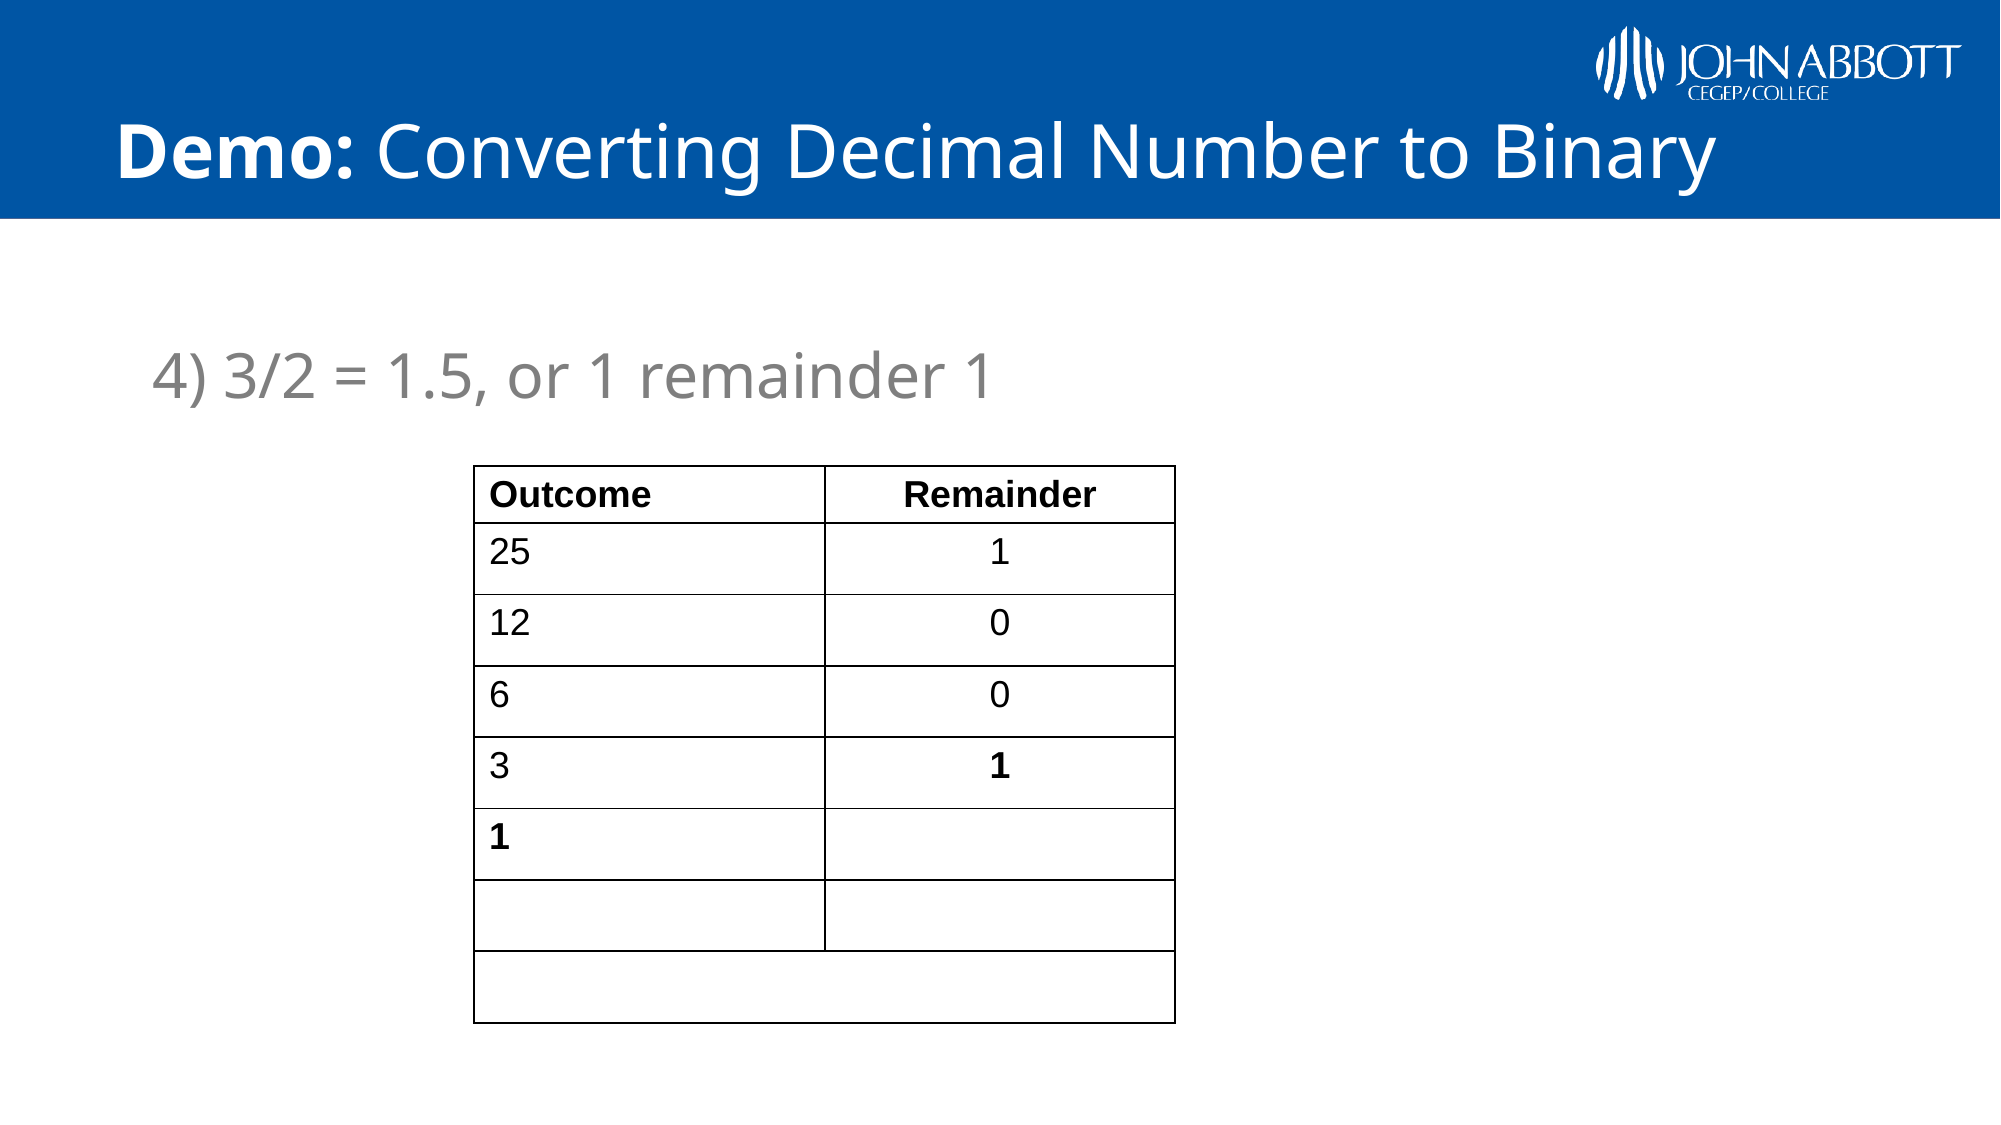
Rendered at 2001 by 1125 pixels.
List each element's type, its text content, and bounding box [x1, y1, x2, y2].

table_cell 0 [826, 667, 1174, 736]
table_cell 1 [826, 524, 1174, 594]
table_header Remainder [826, 467, 1174, 522]
table_cell 6 [475, 667, 824, 736]
title Demo: Converting Decimal Number to Binary [99, 0, 1863, 202]
table_cell [826, 809, 1174, 879]
picture [1863, 26, 1962, 100]
table_cell 0 [826, 595, 1174, 665]
table_cell 3 [475, 738, 824, 808]
table_cell 1 [475, 809, 824, 879]
table_cell [475, 952, 1174, 1022]
list 4) 3/2 = 1.5, or 1 remainder 1 [137, 243, 1863, 1014]
table_cell [826, 881, 1174, 950]
table_header Outcome [475, 467, 824, 522]
table_cell 1 [826, 738, 1174, 808]
table_cell 12 [475, 595, 824, 665]
table_cell [475, 881, 824, 950]
table_cell 25 [475, 524, 824, 594]
